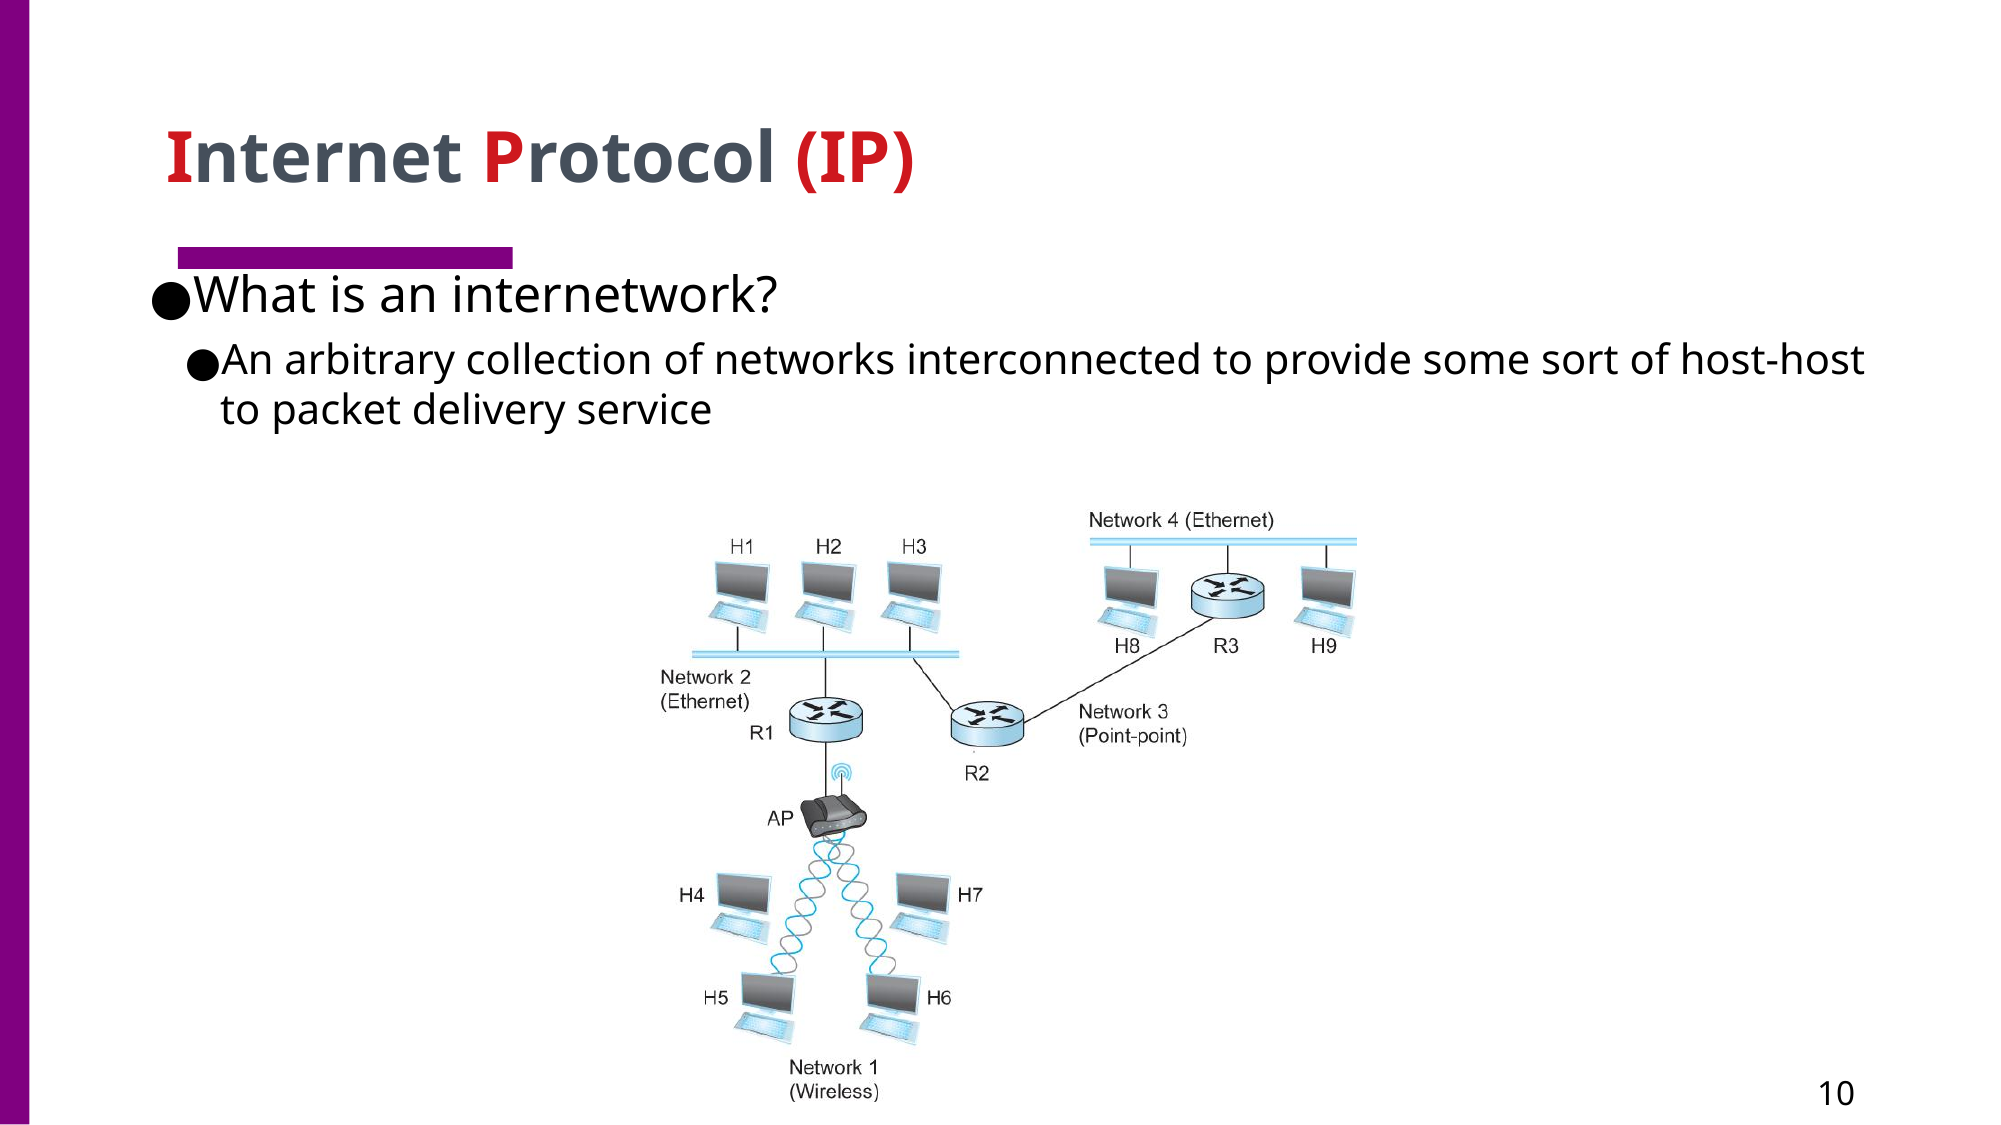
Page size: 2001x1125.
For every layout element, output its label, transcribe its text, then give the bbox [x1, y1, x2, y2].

picture [659, 509, 1357, 1103]
text_box Internet Protocol (IP) [151, 0, 1849, 212]
text_box What is an internetwork? An arbitrary collection of networks interconnected to provide some sort of host-host to packet delivery service [63, 254, 1920, 1087]
